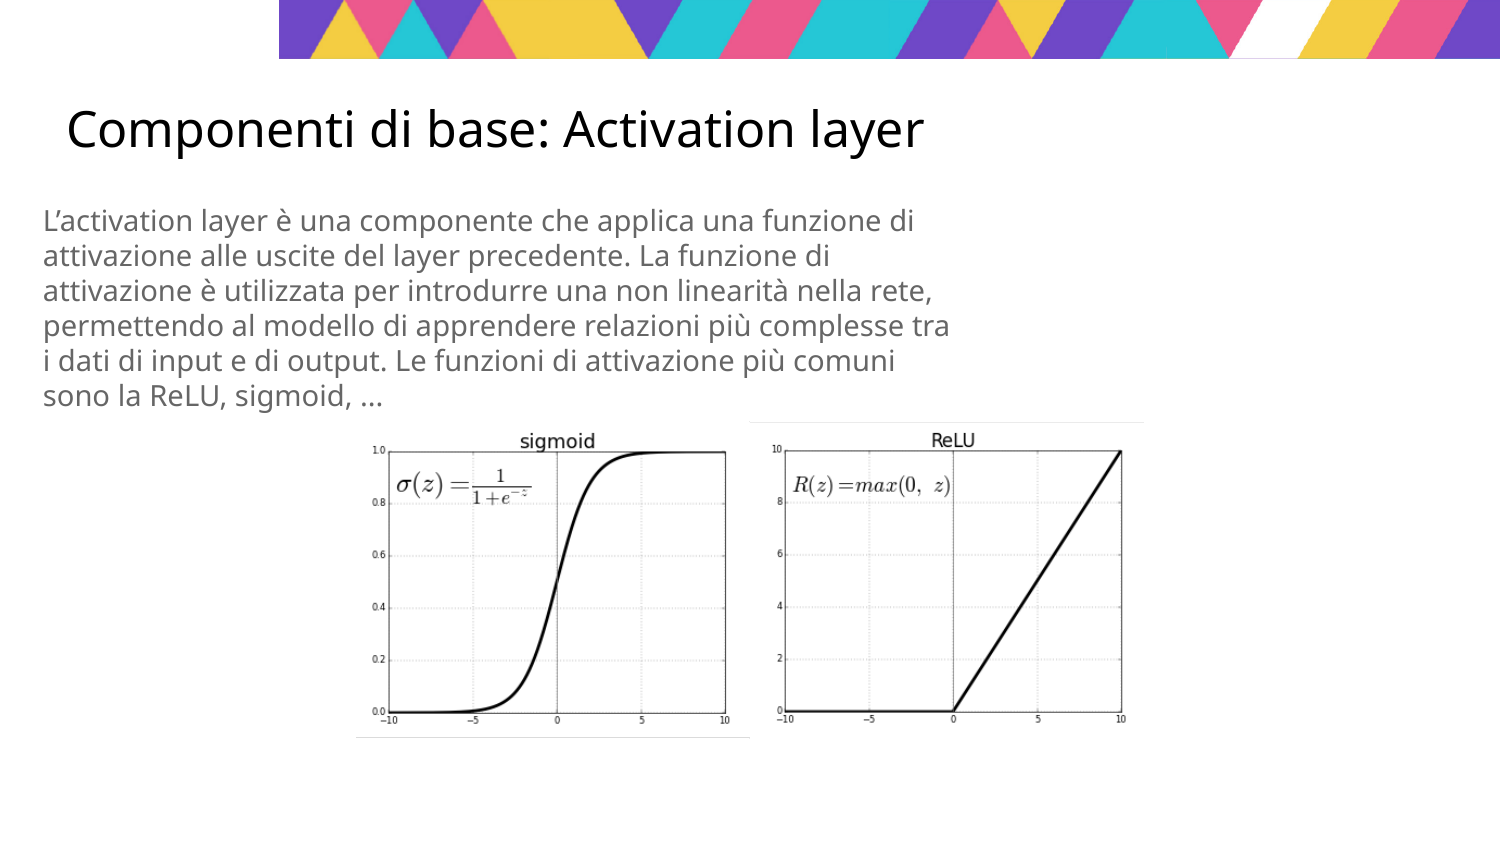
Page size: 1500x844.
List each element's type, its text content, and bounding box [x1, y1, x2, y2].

picture [0, 0, 1500, 844]
subtitle L’activation layer è una componente che applica una funzione di attivazione alle uscite del layer precedente. La funzione di attivazione è utilizzata per introdurre una non linearità nella rete, permettendo al modello di apprendere relazioni più complesse tra i dati di input e di output. Le funzioni di attivazione più comuni sono la ReLU, sigmoid, ... [27, 186, 970, 482]
title Componenti di base: Activation layer [51, 90, 1449, 173]
